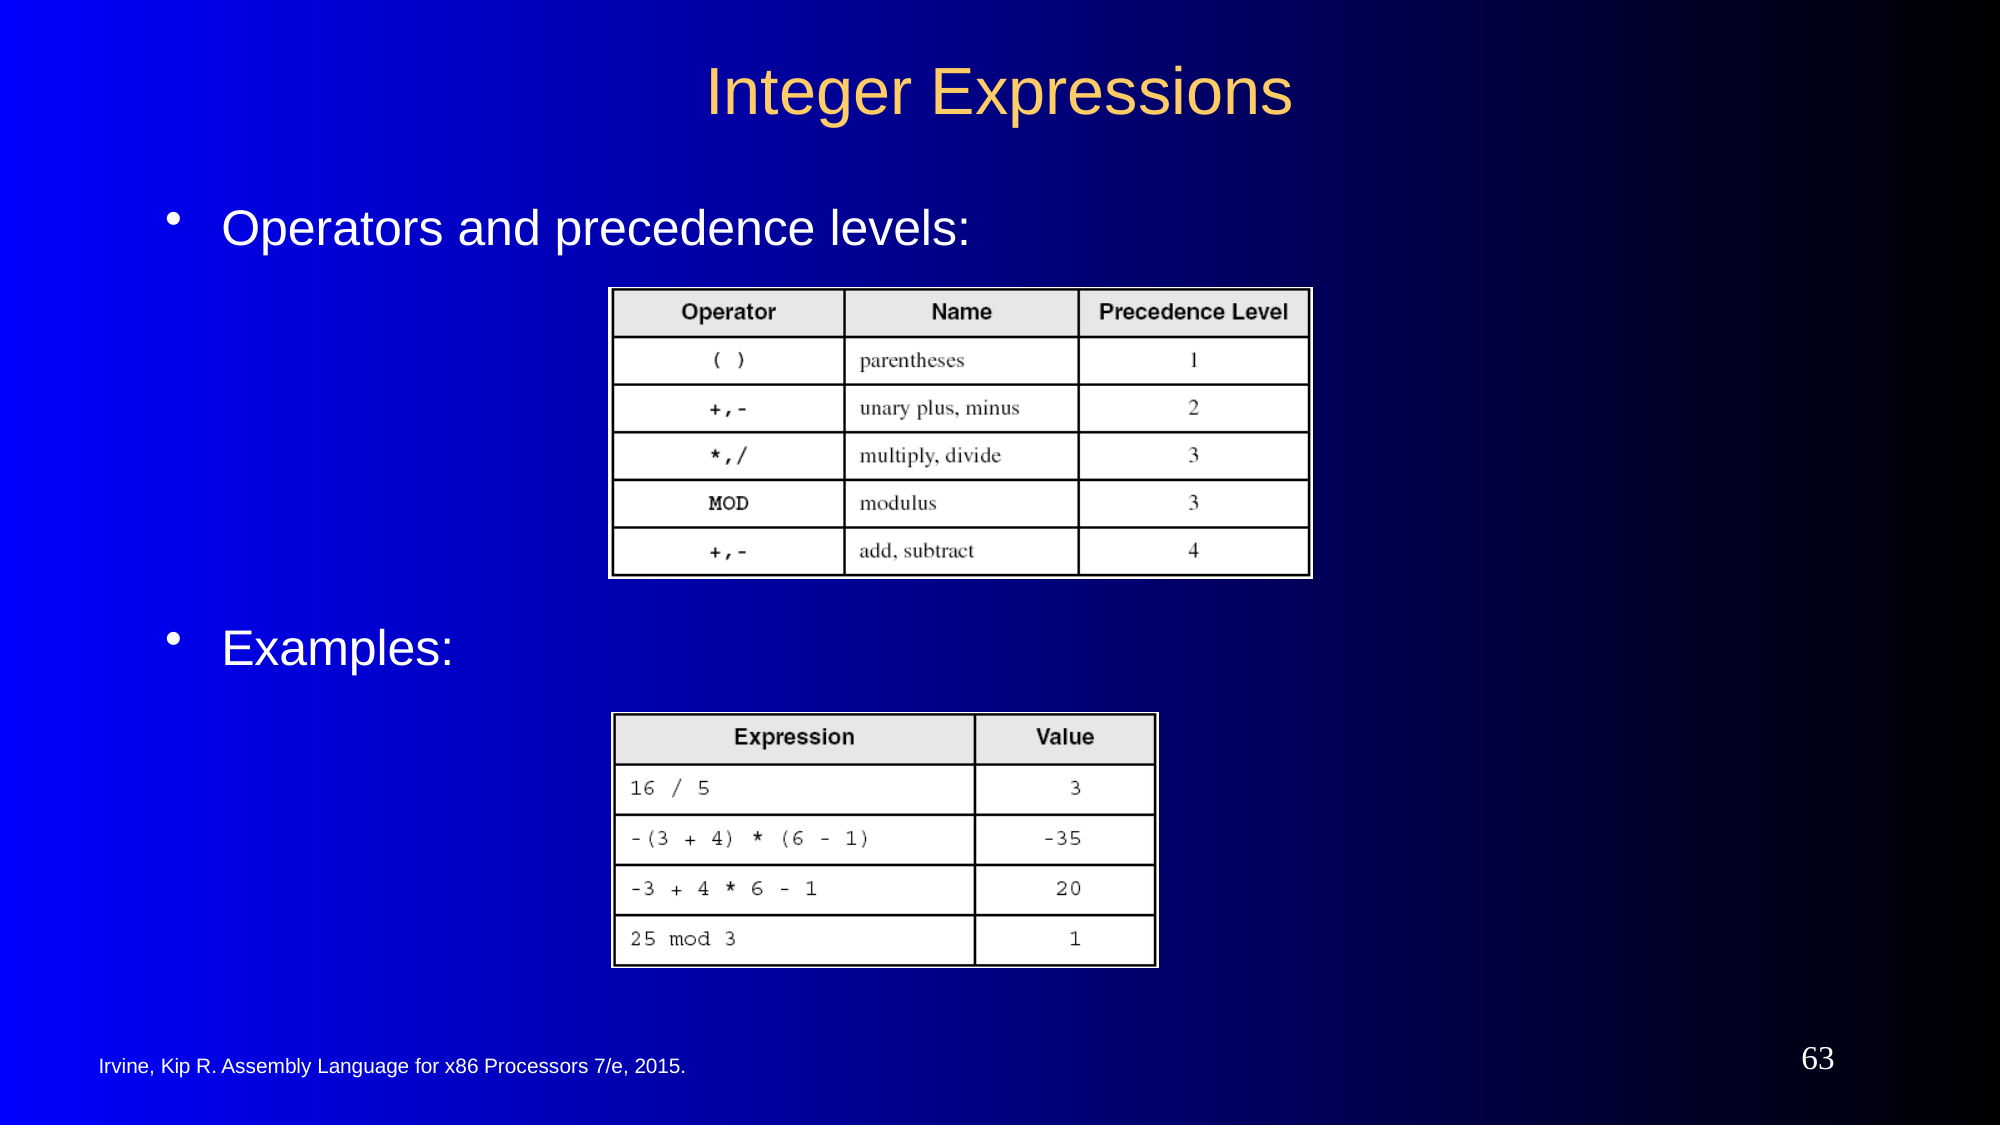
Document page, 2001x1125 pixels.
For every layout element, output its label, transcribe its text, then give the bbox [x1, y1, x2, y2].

title Integer Expressions [150, 37, 1850, 138]
list Operators and precedence levels: Examples: [150, 187, 1850, 925]
picture [611, 712, 1160, 968]
footer Irvine, Kip R. Assembly Language for x86 Processors 7/e, 2015. [83, 1040, 1034, 1091]
slide_number 63 [1633, 1025, 1850, 1088]
picture [608, 287, 1313, 579]
